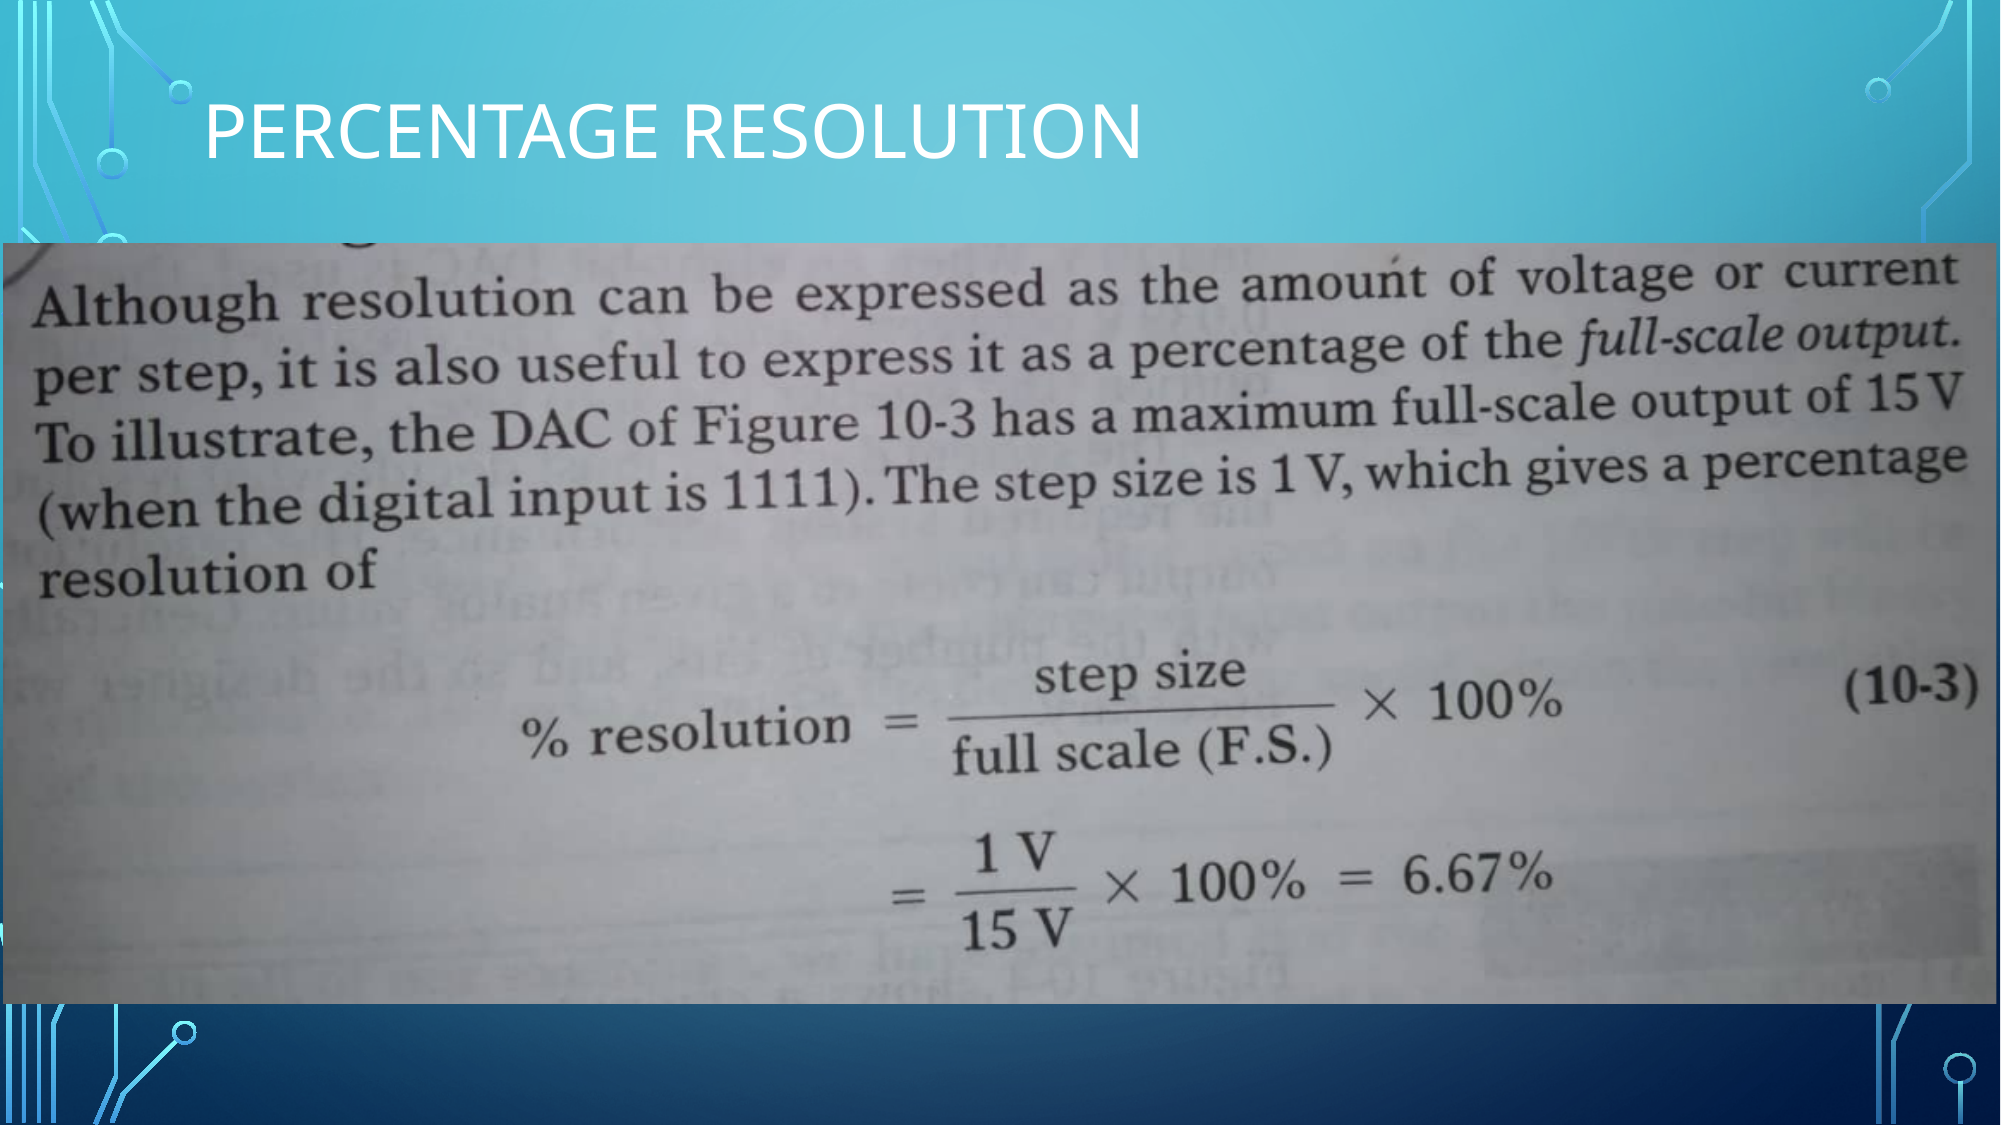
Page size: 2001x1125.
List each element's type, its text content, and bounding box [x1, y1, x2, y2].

picture [2, 243, 1997, 1005]
title Percentage resolution [187, 13, 1813, 243]
